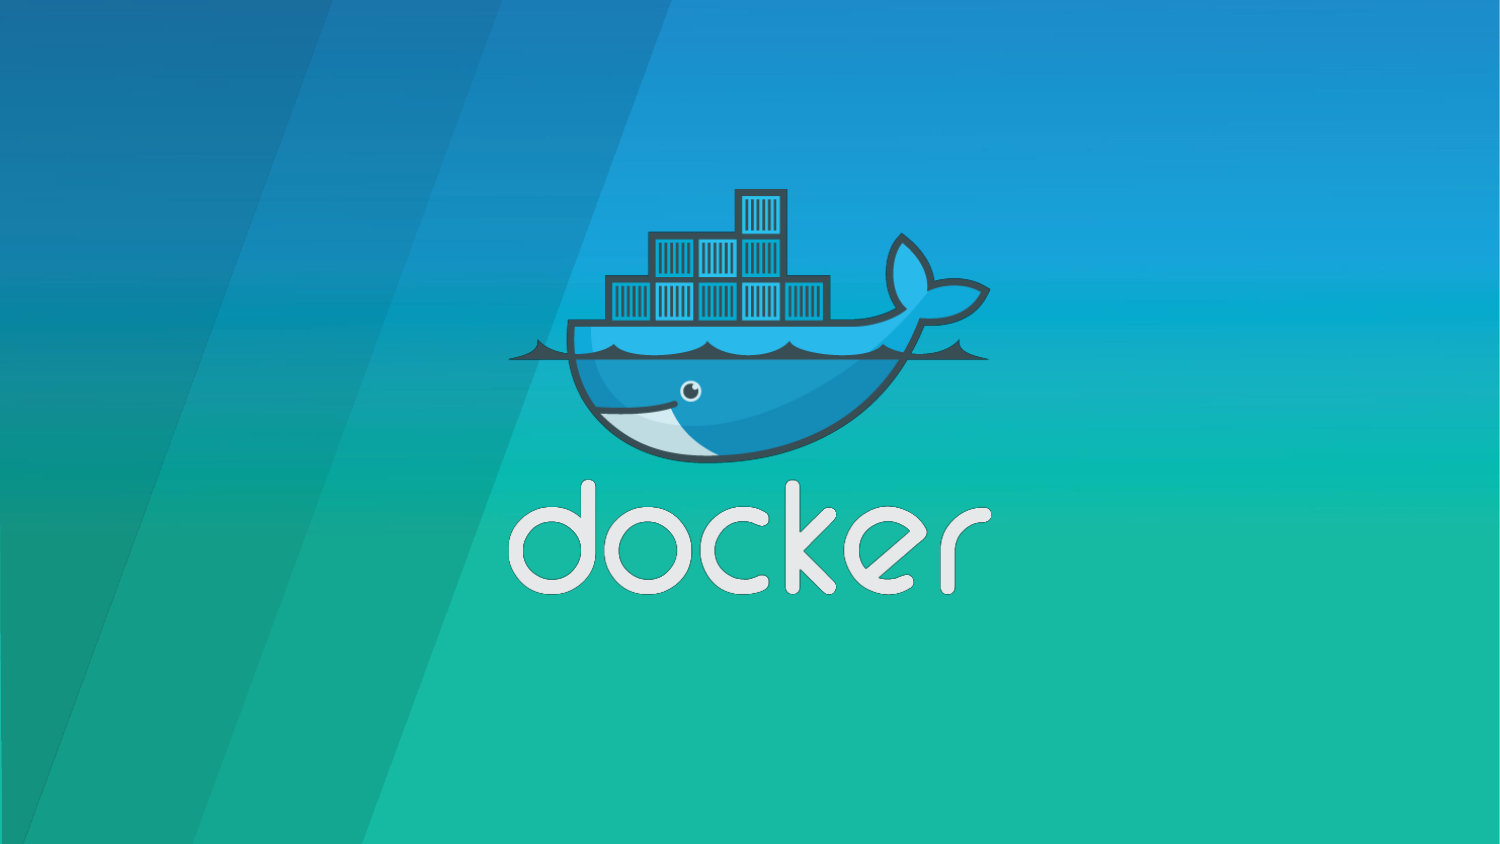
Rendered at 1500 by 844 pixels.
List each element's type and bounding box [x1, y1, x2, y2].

text_box [508, 189, 992, 595]
text_box [0, 0, 685, 844]
text_box [685, 0, 1500, 844]
